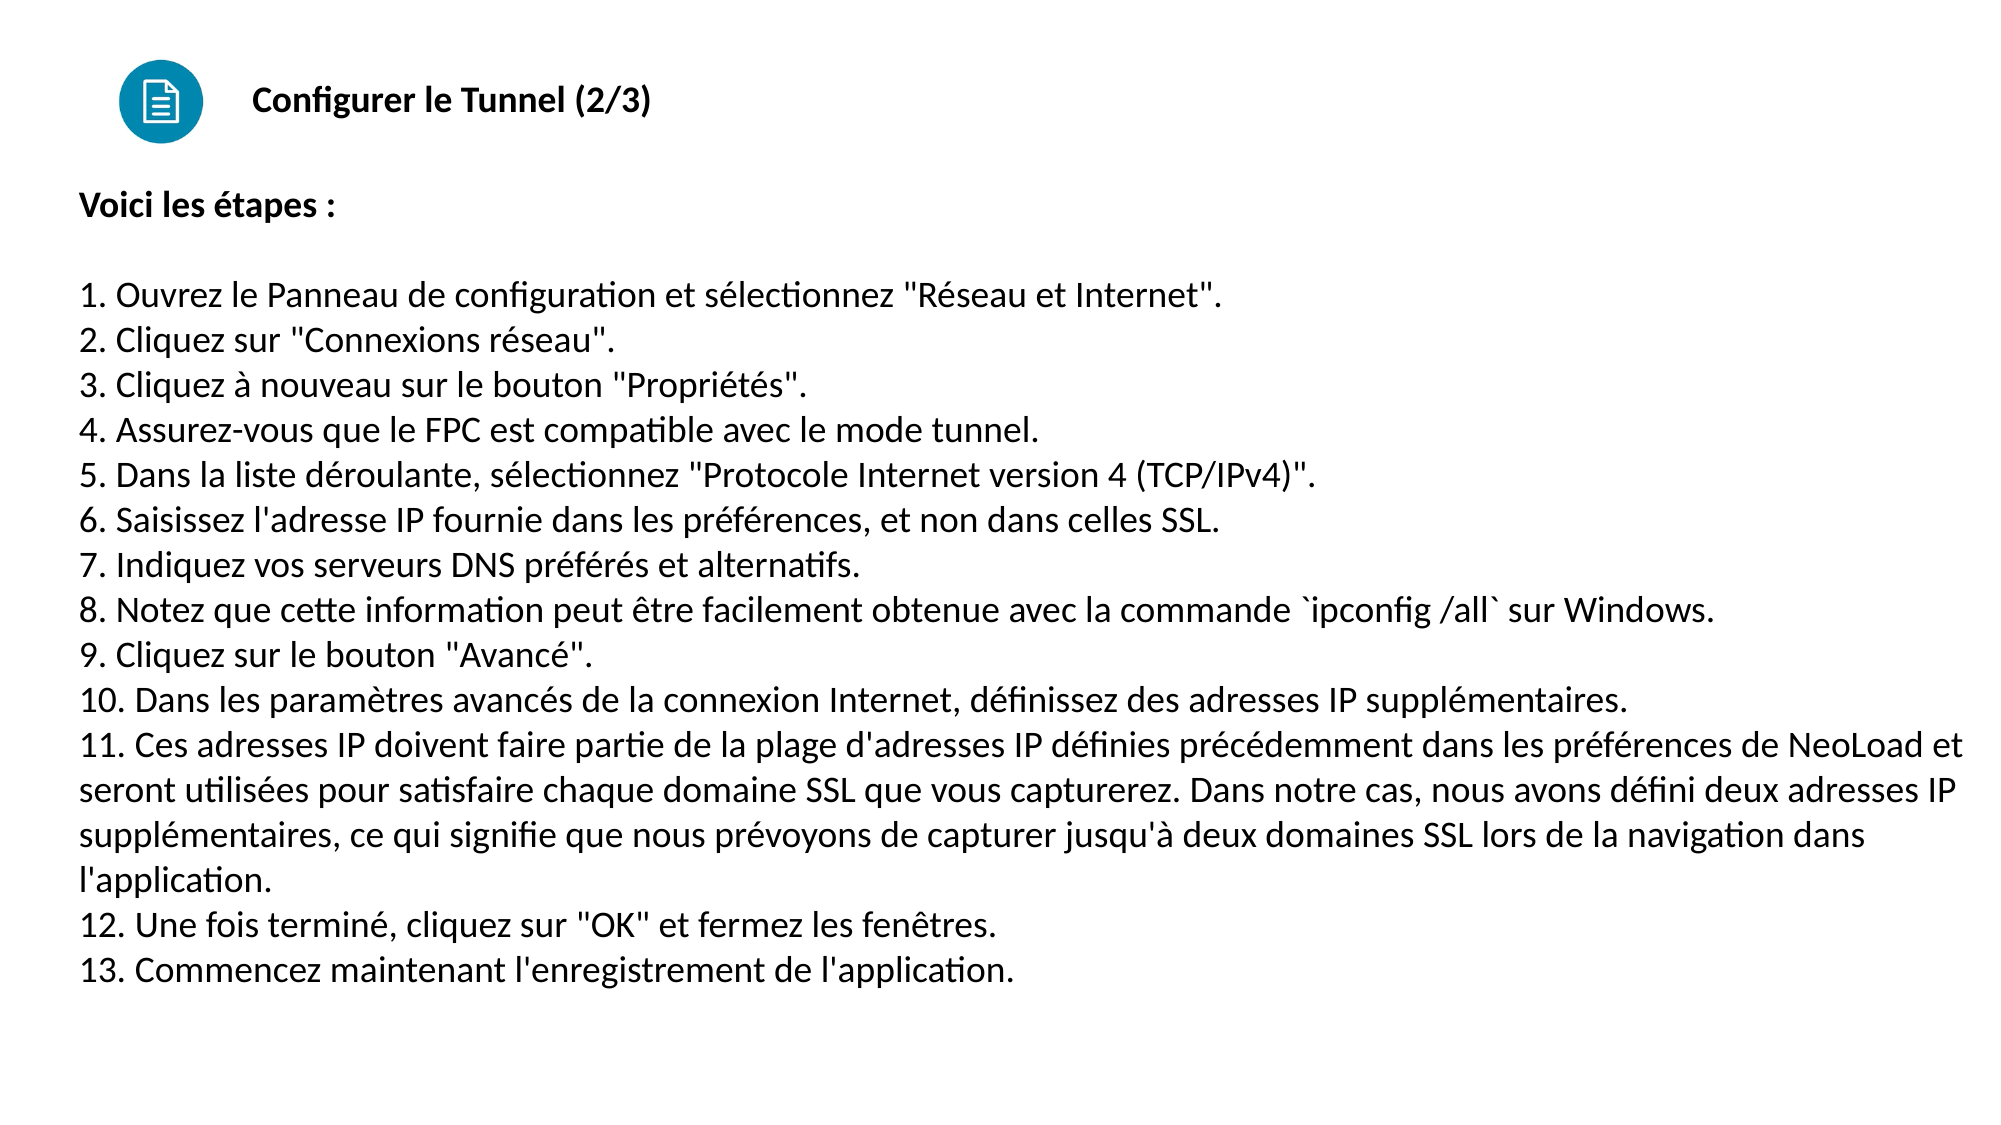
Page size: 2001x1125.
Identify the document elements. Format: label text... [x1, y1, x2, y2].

text_box Configurer le Tunnel (2/3) [237, 67, 1238, 127]
picture [109, 49, 215, 146]
text_box Voici les étapes : 1. Ouvrez le Panneau de configuration et sélectionnez "Réseau et Internet". 2. Cliquez sur "Connexions réseau". 3. Cliquez à nouveau sur le bouton "Propriétés". 4. Assurez-vous que le FPC est compatible avec le mode tunnel. 5. Dans la liste déroulante, sélectionnez "Protocole Internet version 4 (TCP/IPv4)". 6. Saisissez l'adresse IP fournie dans les préférences, et non dans celles SSL. 7. Indiquez vos serveurs DNS préférés et alternatifs. 8. Notez que cette information peut être facilement obtenue avec la commande `ipconfig /all` sur Windows. 9. Cliquez sur le bouton "Avancé". 10. Dans les paramètres avancés de la connexion Internet, définissez des adresses IP supplémentaires. 11. Ces adresses IP doivent faire partie de la plage d'adresses IP définies précédemment dans les préférences de NeoLoad et seront utilisées pour satisfaire chaque domaine SSL que vous capturerez. Dans notre cas, nous avons défini deux adresses IP supplémentaires, ce qui signifie que nous prévoyons de capturer jusqu'à deux domaines SSL lors de la navigation dans l'application. 12. Une fois terminé, cliquez sur "OK" et fermez les fenêtres. 13. Commencez maintenant l'enregistrement de l'application. [63, 127, 1982, 998]
